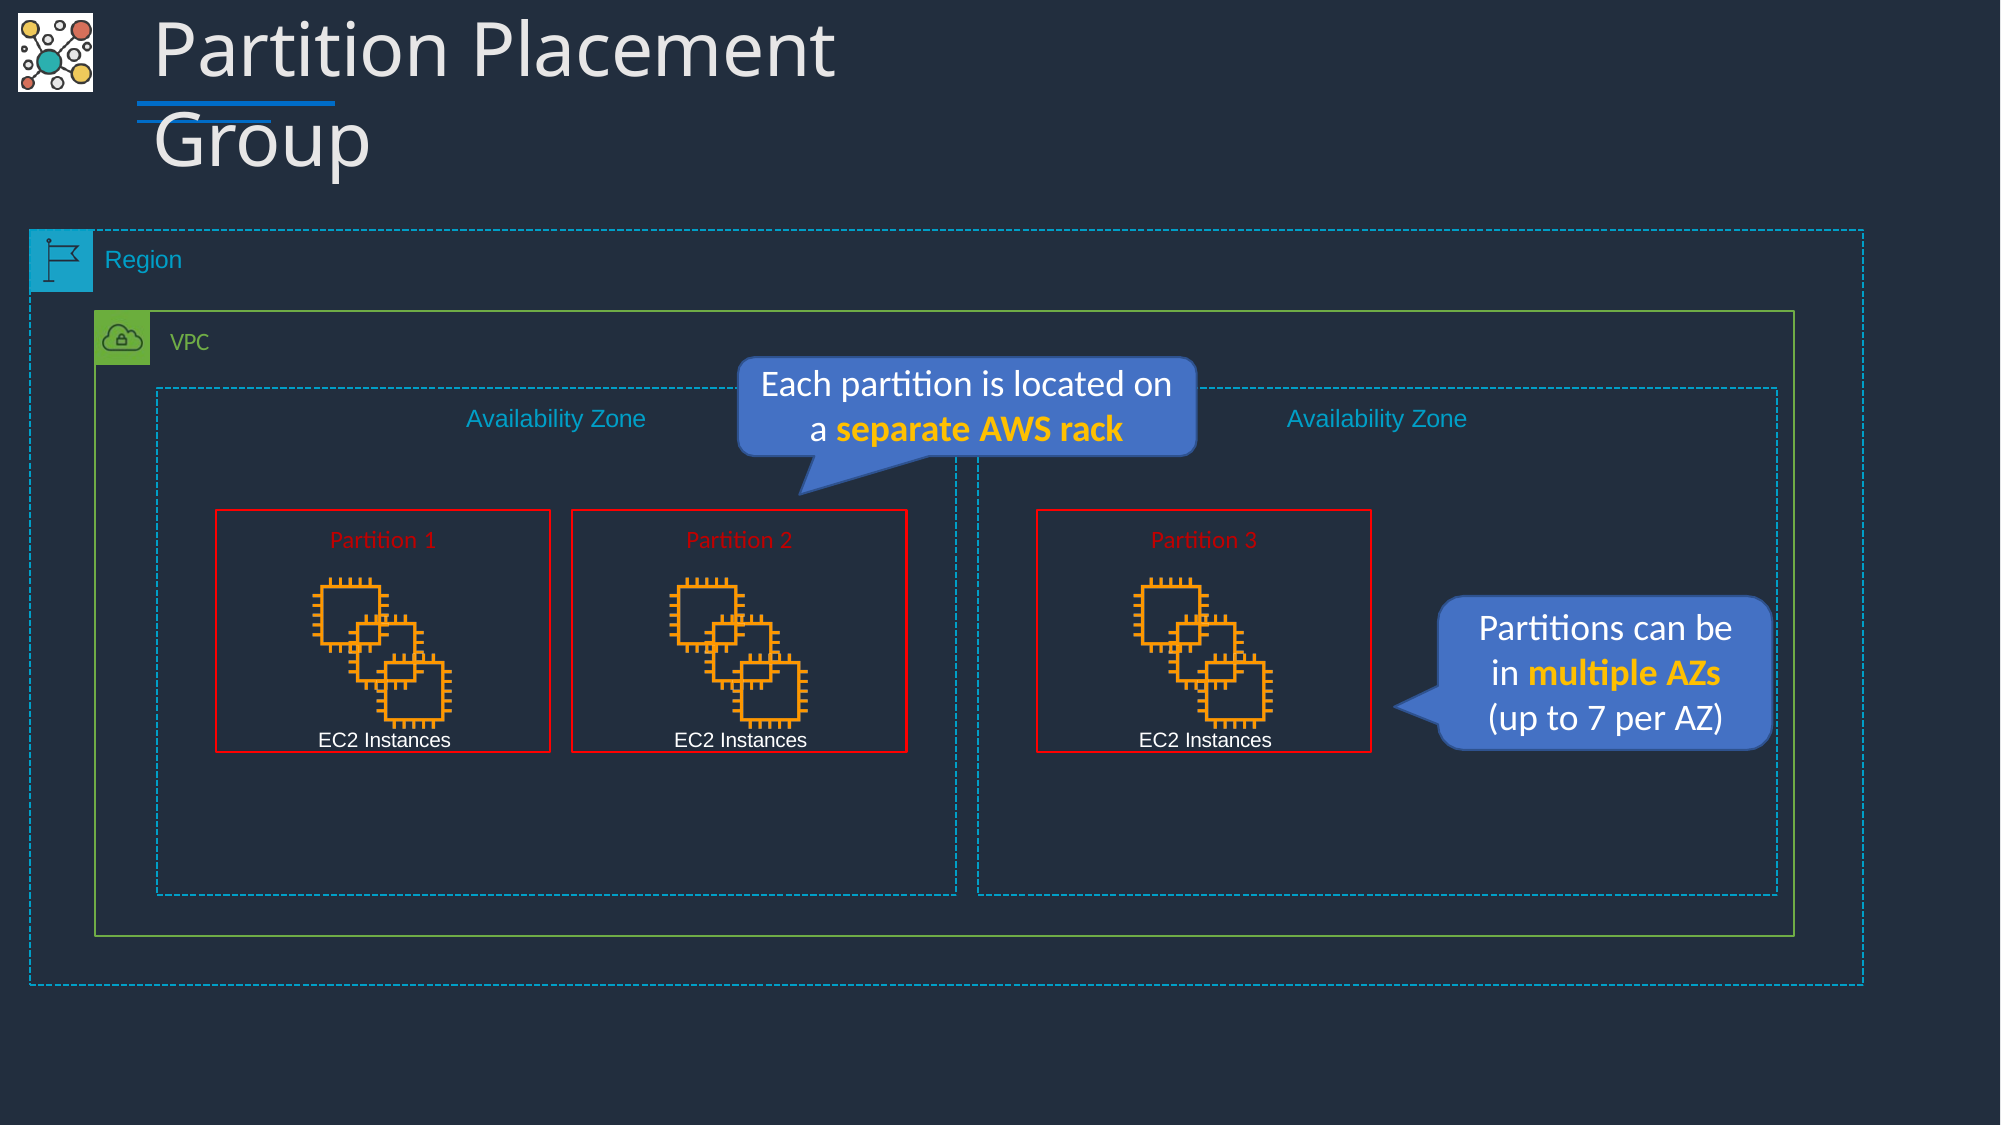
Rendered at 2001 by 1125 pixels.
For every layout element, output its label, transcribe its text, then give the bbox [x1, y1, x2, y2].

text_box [736, 355, 1275, 730]
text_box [311, 575, 374, 691]
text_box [375, 575, 726, 730]
picture [17, 13, 93, 93]
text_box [94, 310, 958, 897]
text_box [28, 228, 1865, 987]
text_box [731, 386, 1779, 897]
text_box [1392, 594, 1774, 752]
title Partition Placement Group [150, 0, 940, 190]
